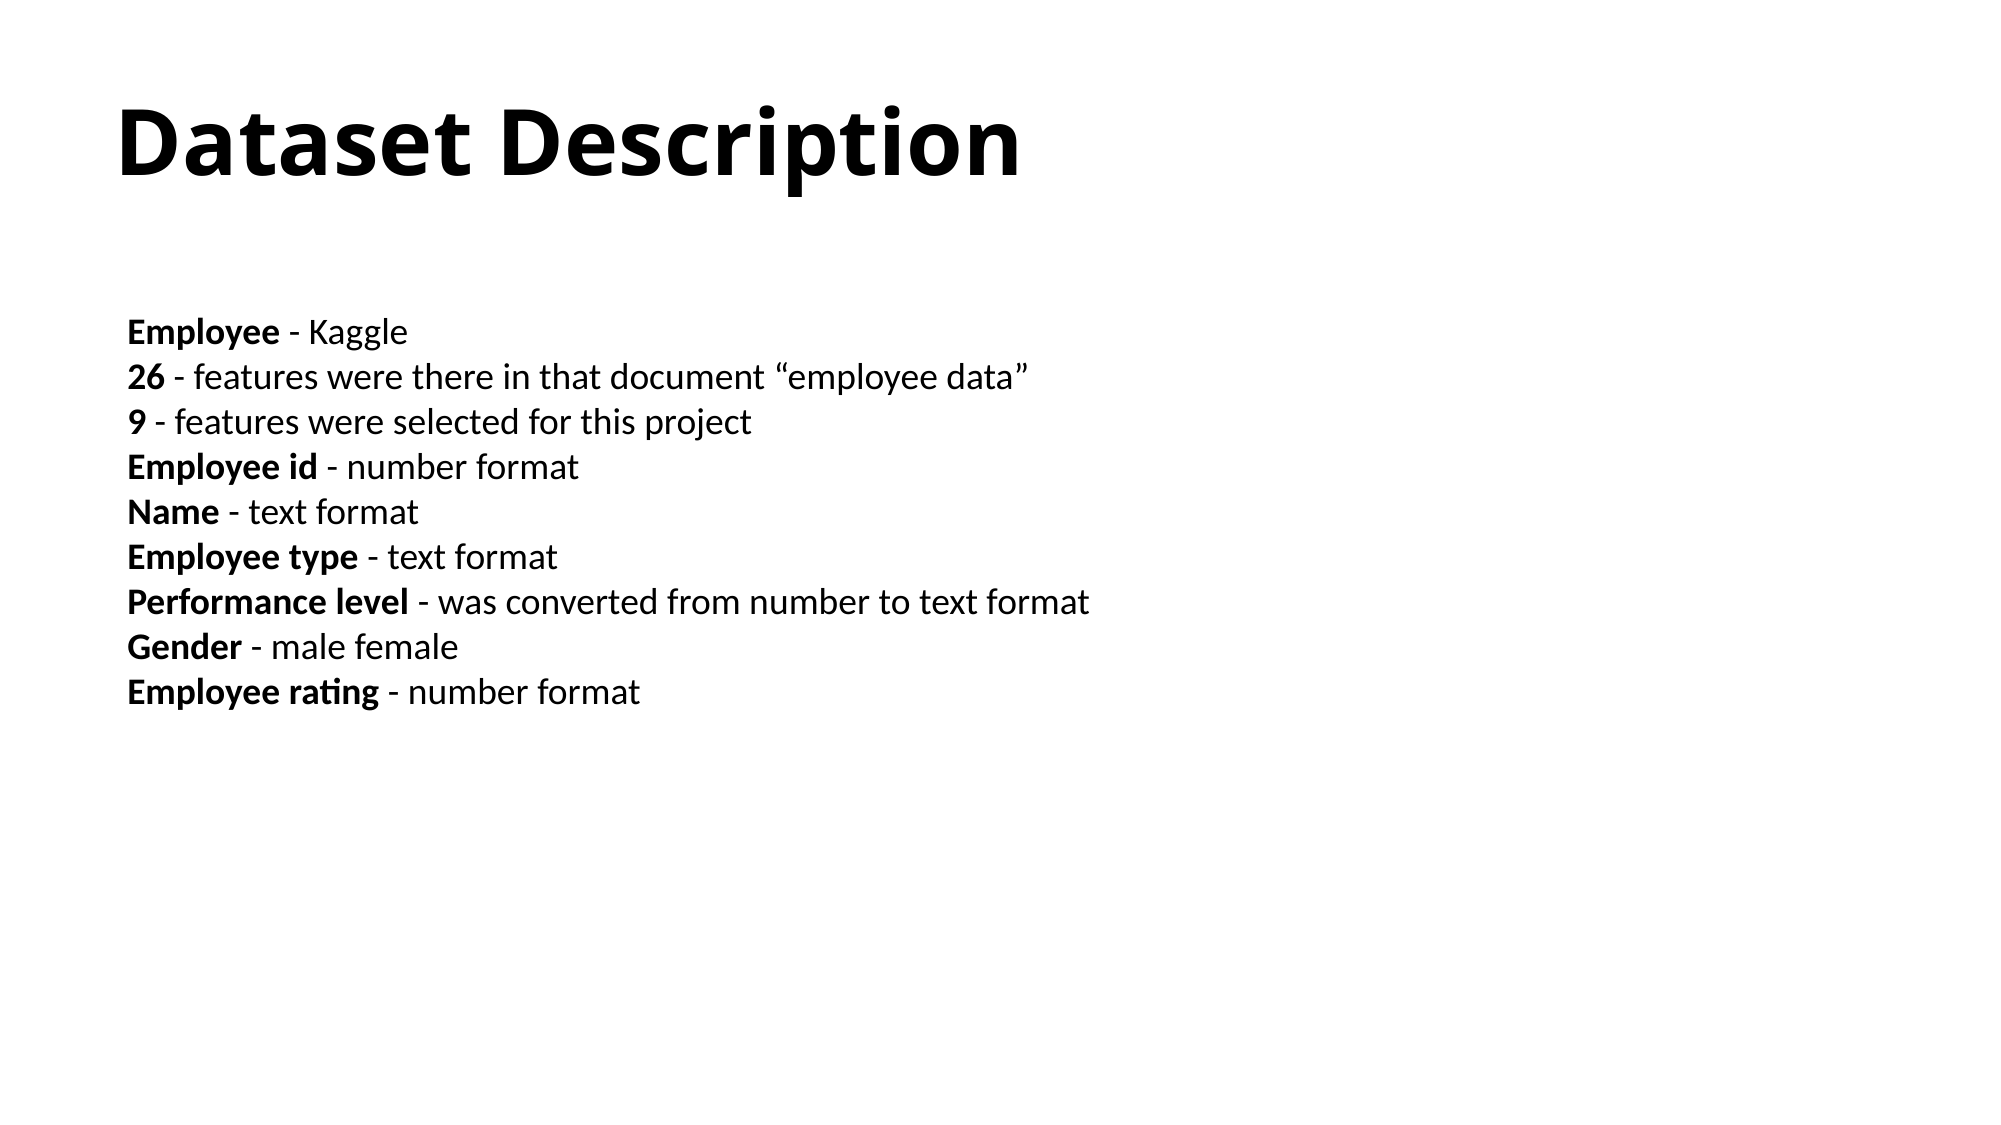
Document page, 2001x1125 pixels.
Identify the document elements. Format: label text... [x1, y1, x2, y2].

title Dataset Description [99, 45, 1900, 233]
text_box Employee - Kaggle 26 - features were there in that document “employee data” 9 - features were selected for this project Employee id - number format Name - text format Employee type - text format Performance level - was converted from number to text format Gender - male female Employee rating - number format [112, 299, 1225, 720]
